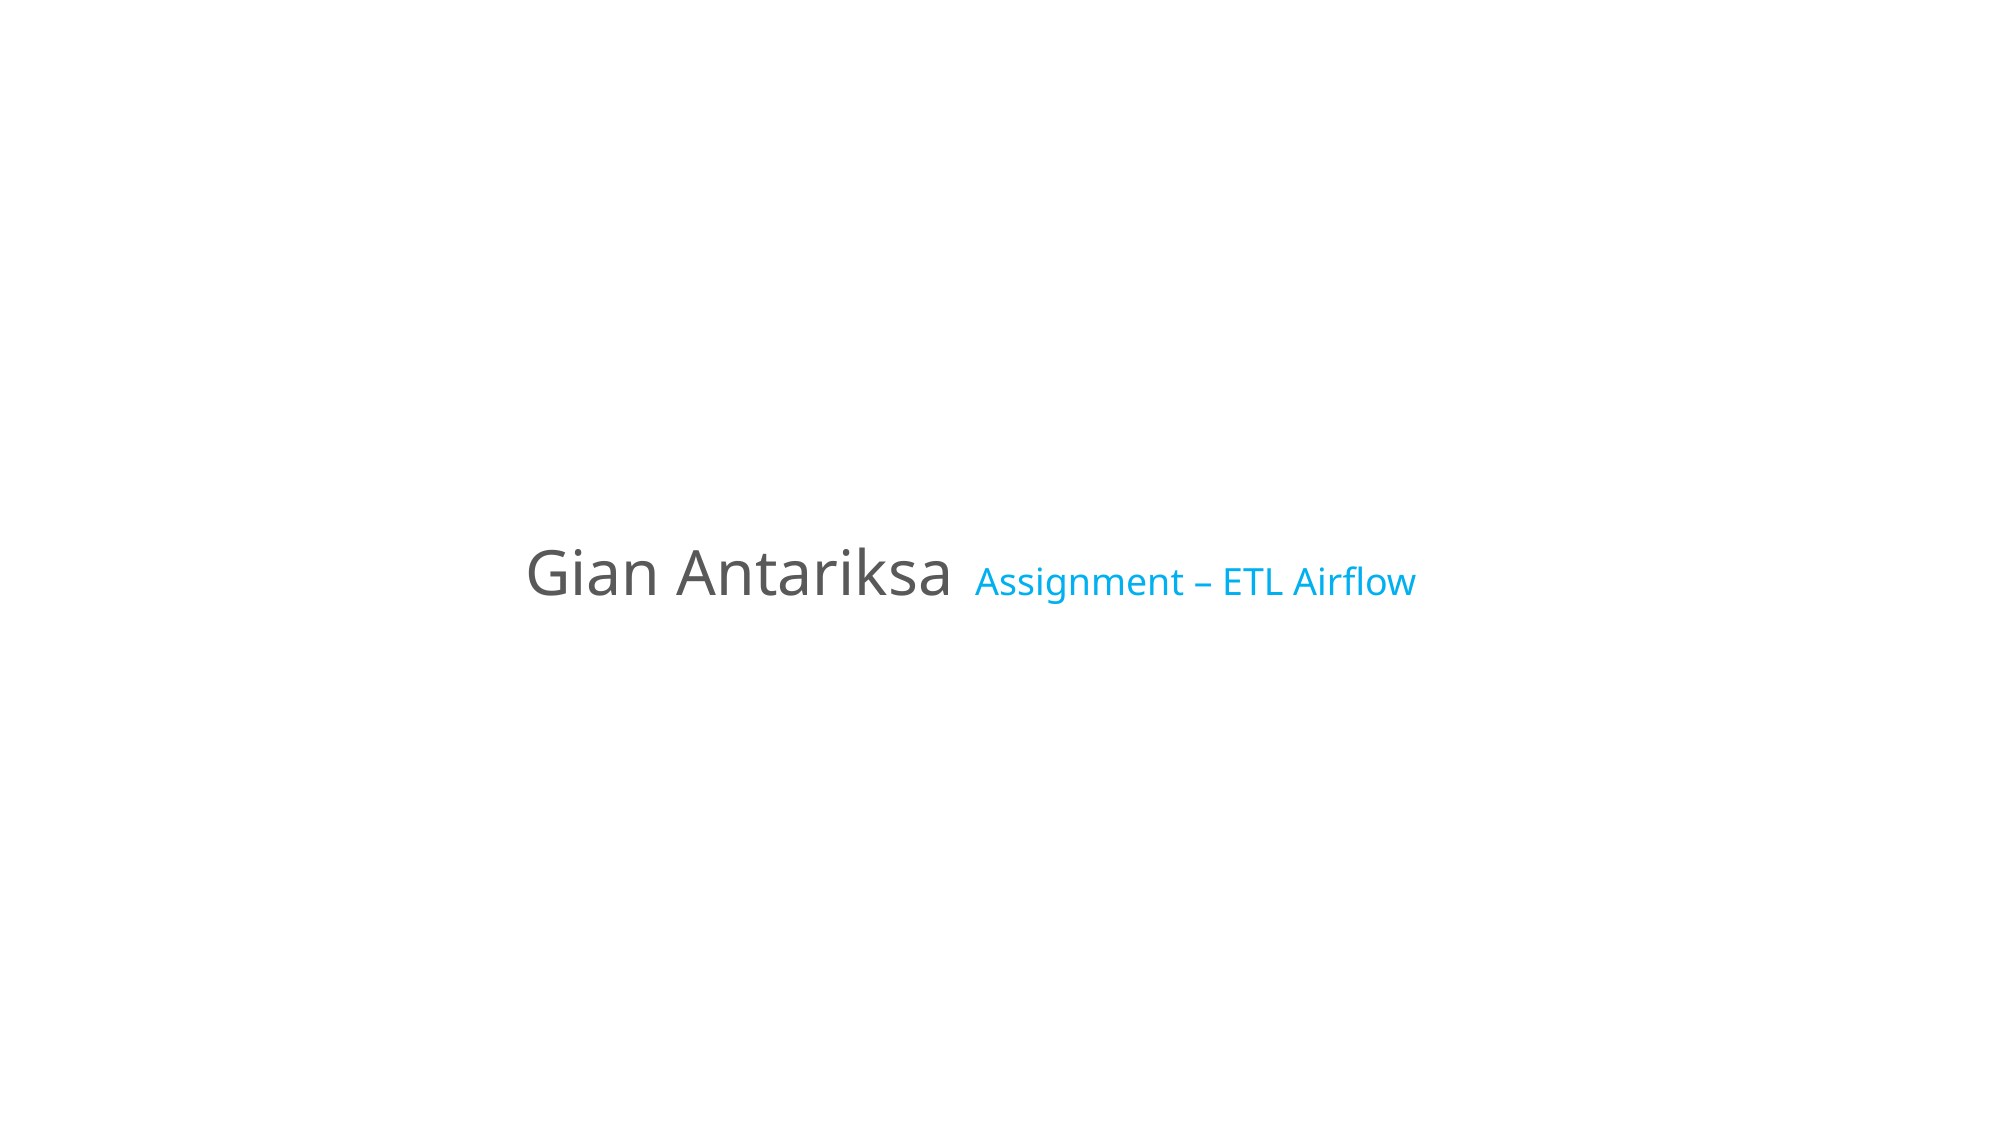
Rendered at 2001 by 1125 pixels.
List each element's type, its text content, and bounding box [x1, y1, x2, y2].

text_box Gian Antariksa Assignment – ETL Airflow [509, 503, 1620, 622]
